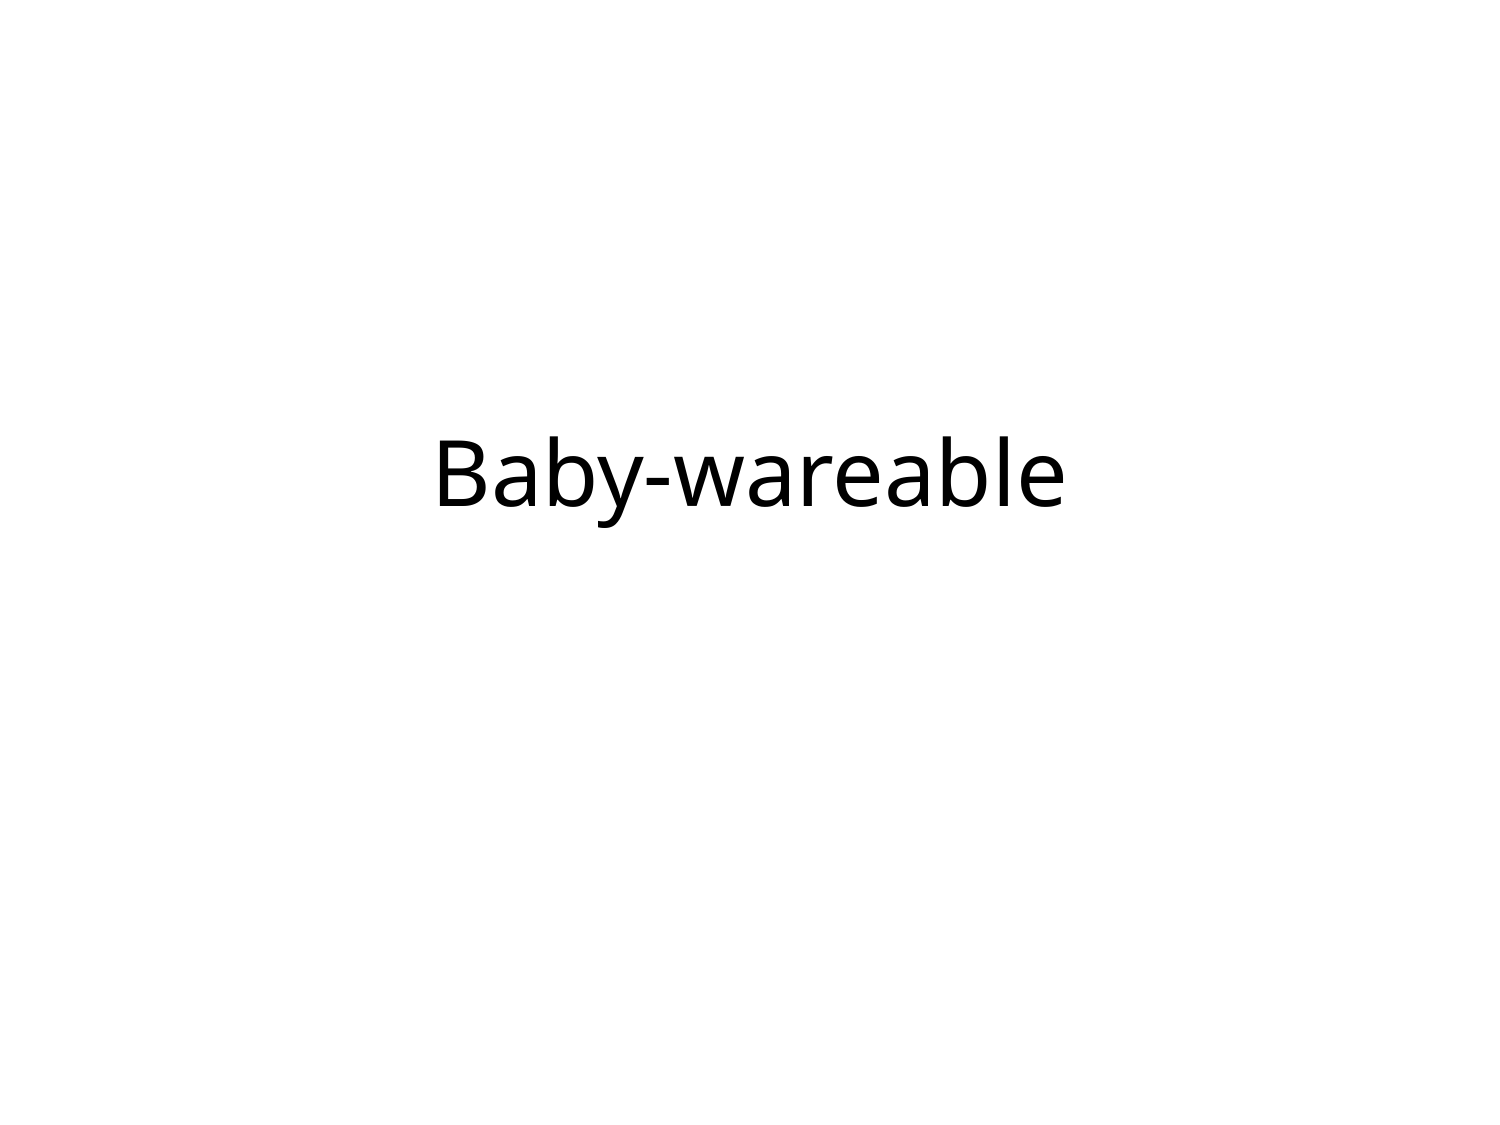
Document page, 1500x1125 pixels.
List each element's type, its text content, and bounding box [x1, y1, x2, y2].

title Baby-wareable [112, 349, 1388, 591]
